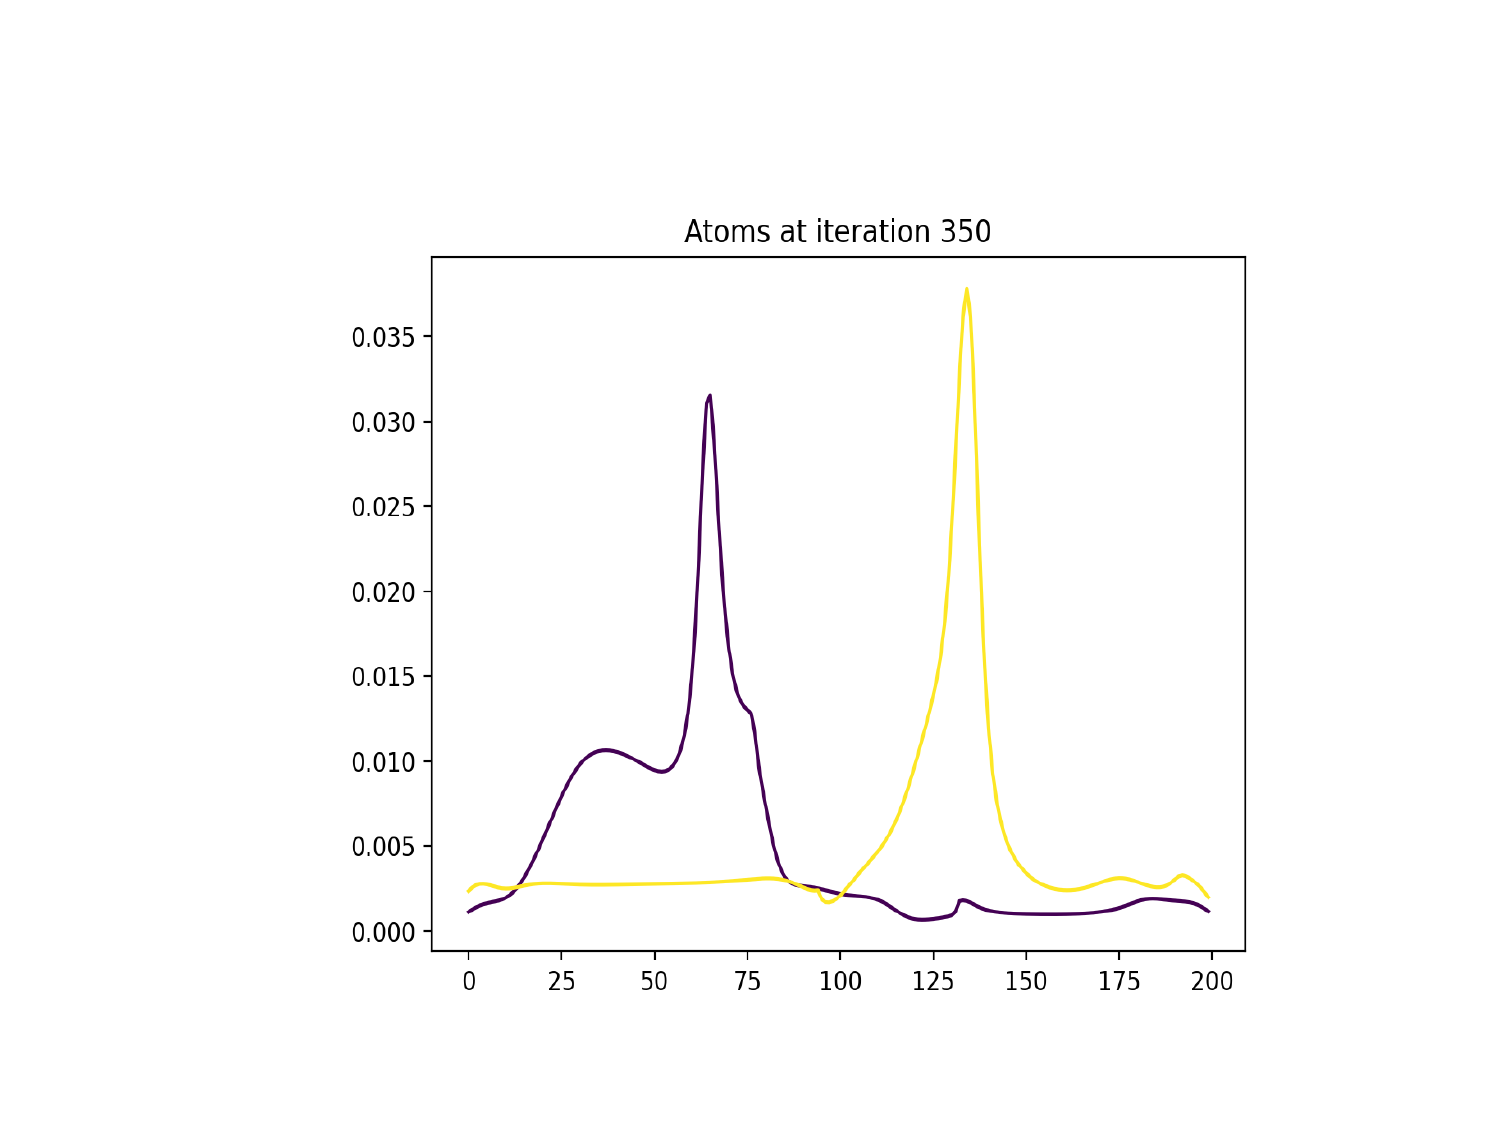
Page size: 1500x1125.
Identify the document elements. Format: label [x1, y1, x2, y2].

picture [299, 149, 1351, 1051]
